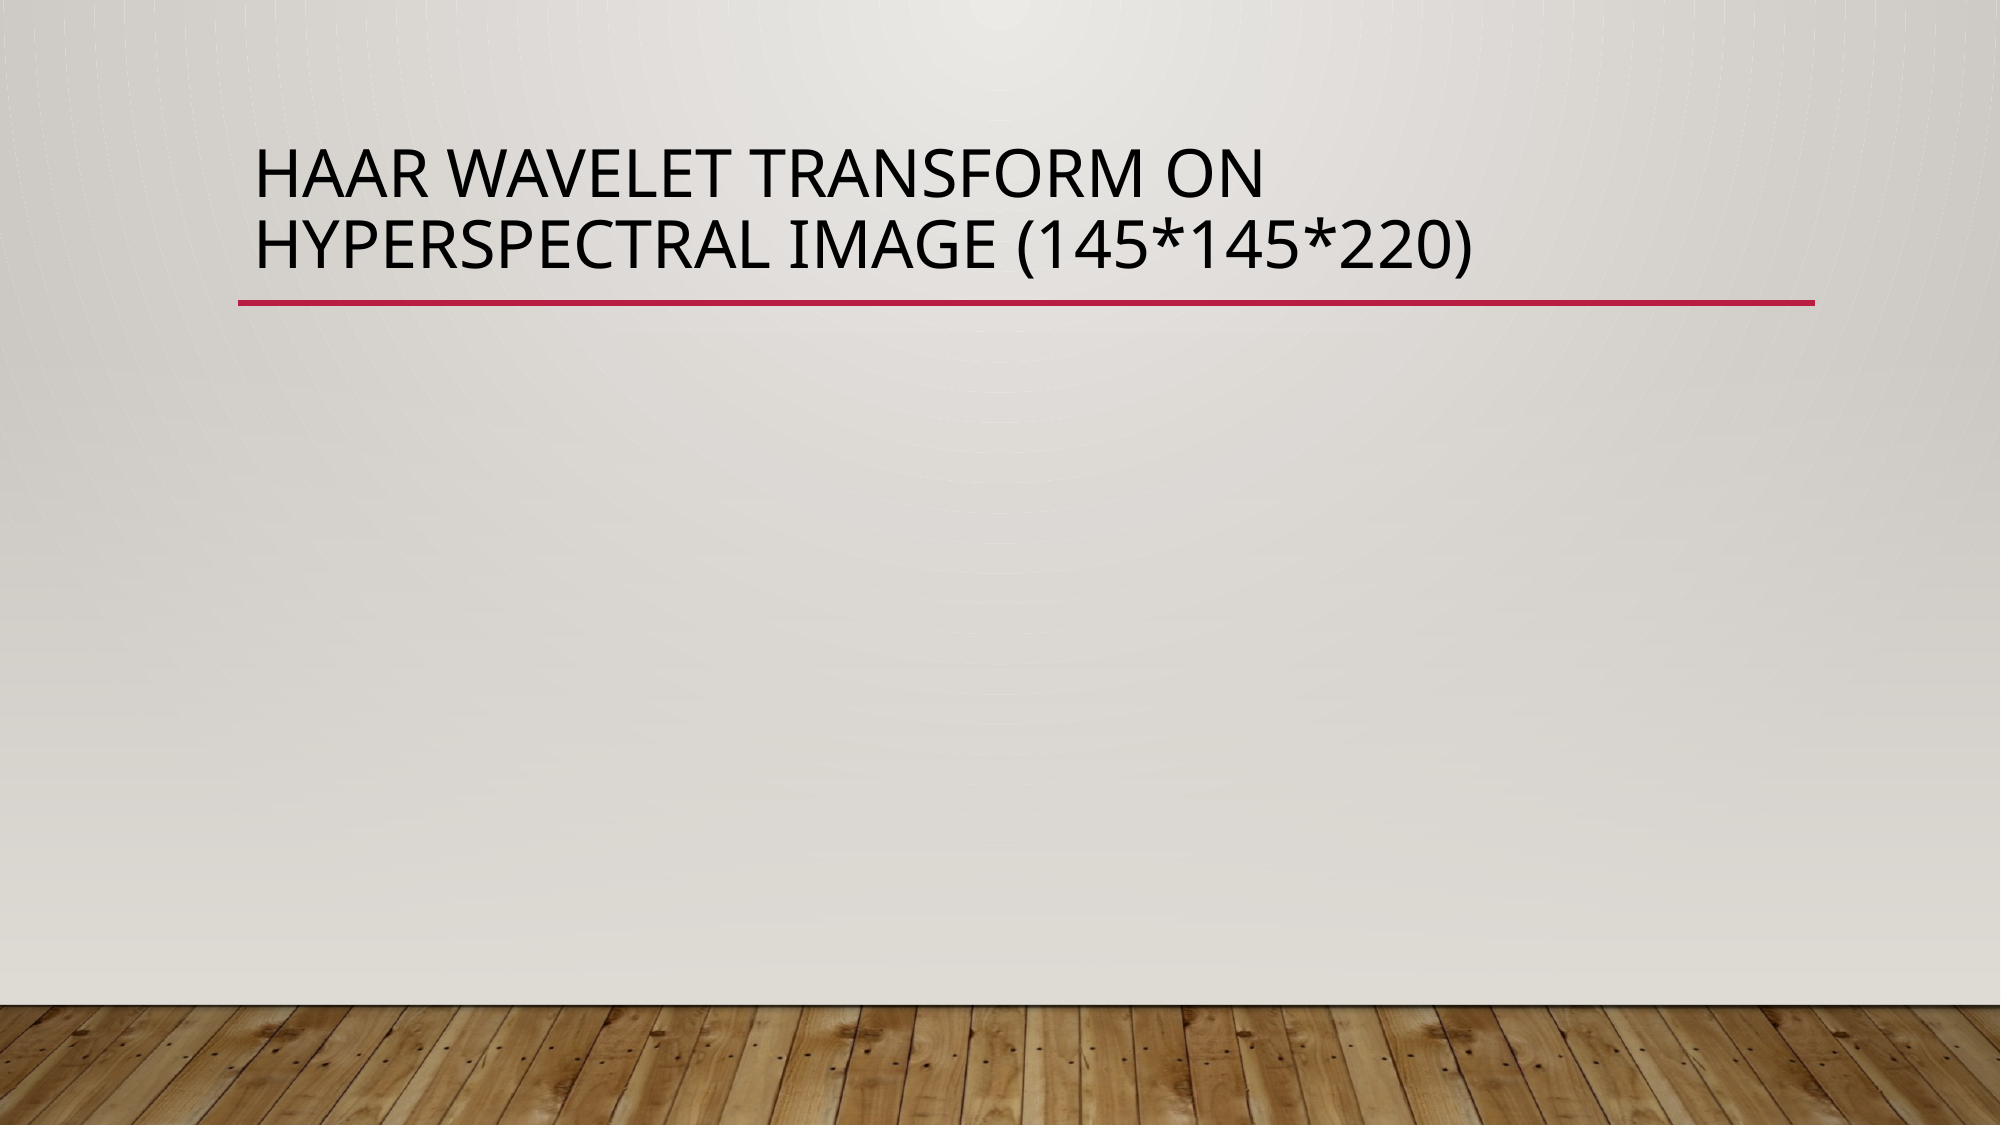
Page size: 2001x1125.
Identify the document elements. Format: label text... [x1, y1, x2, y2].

picture [0, 1005, 2000, 1125]
title HAAR WAVELET transform on hyperspectral image (145*145*220) [238, 131, 1814, 305]
